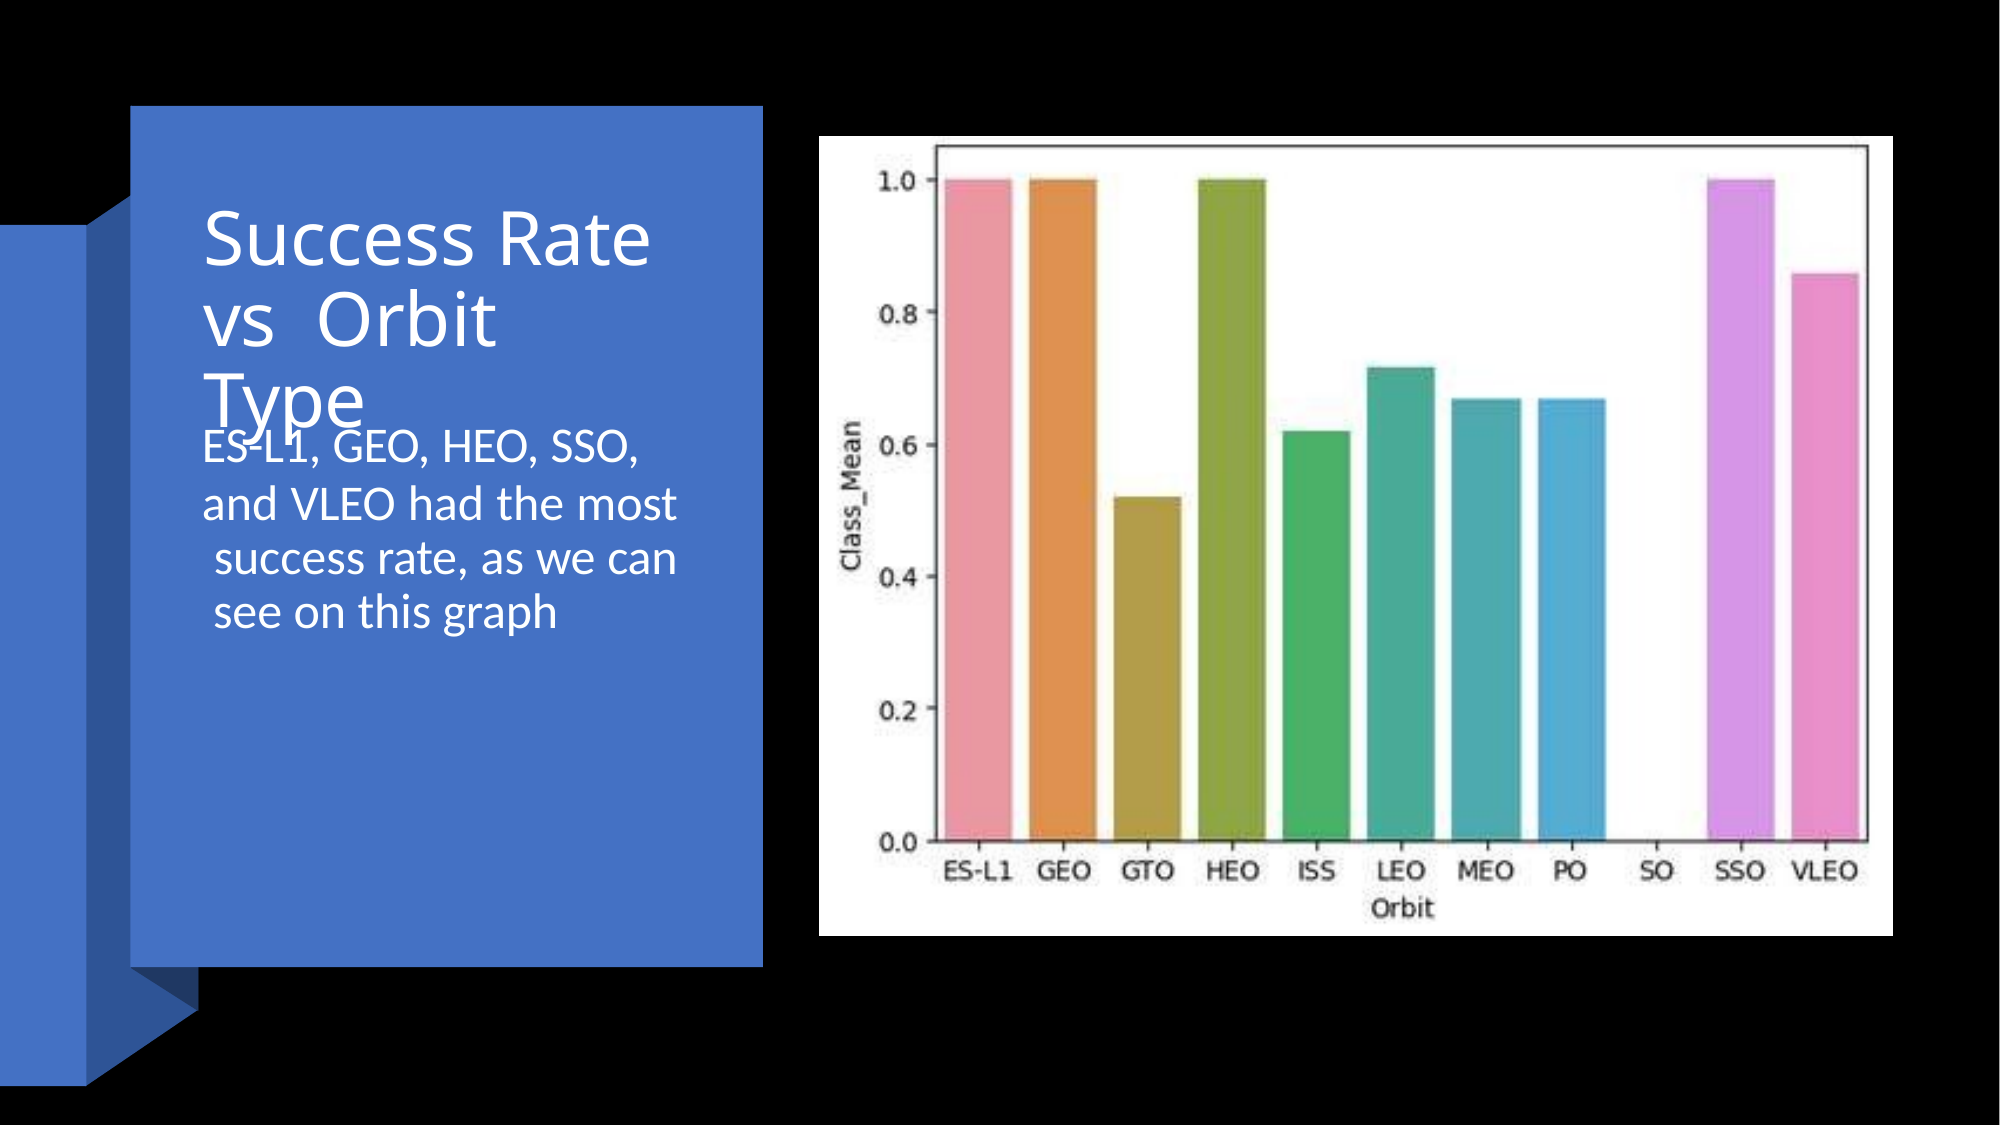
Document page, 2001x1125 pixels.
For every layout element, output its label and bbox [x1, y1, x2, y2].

picture [819, 136, 1893, 937]
text_box [0, 105, 764, 1087]
